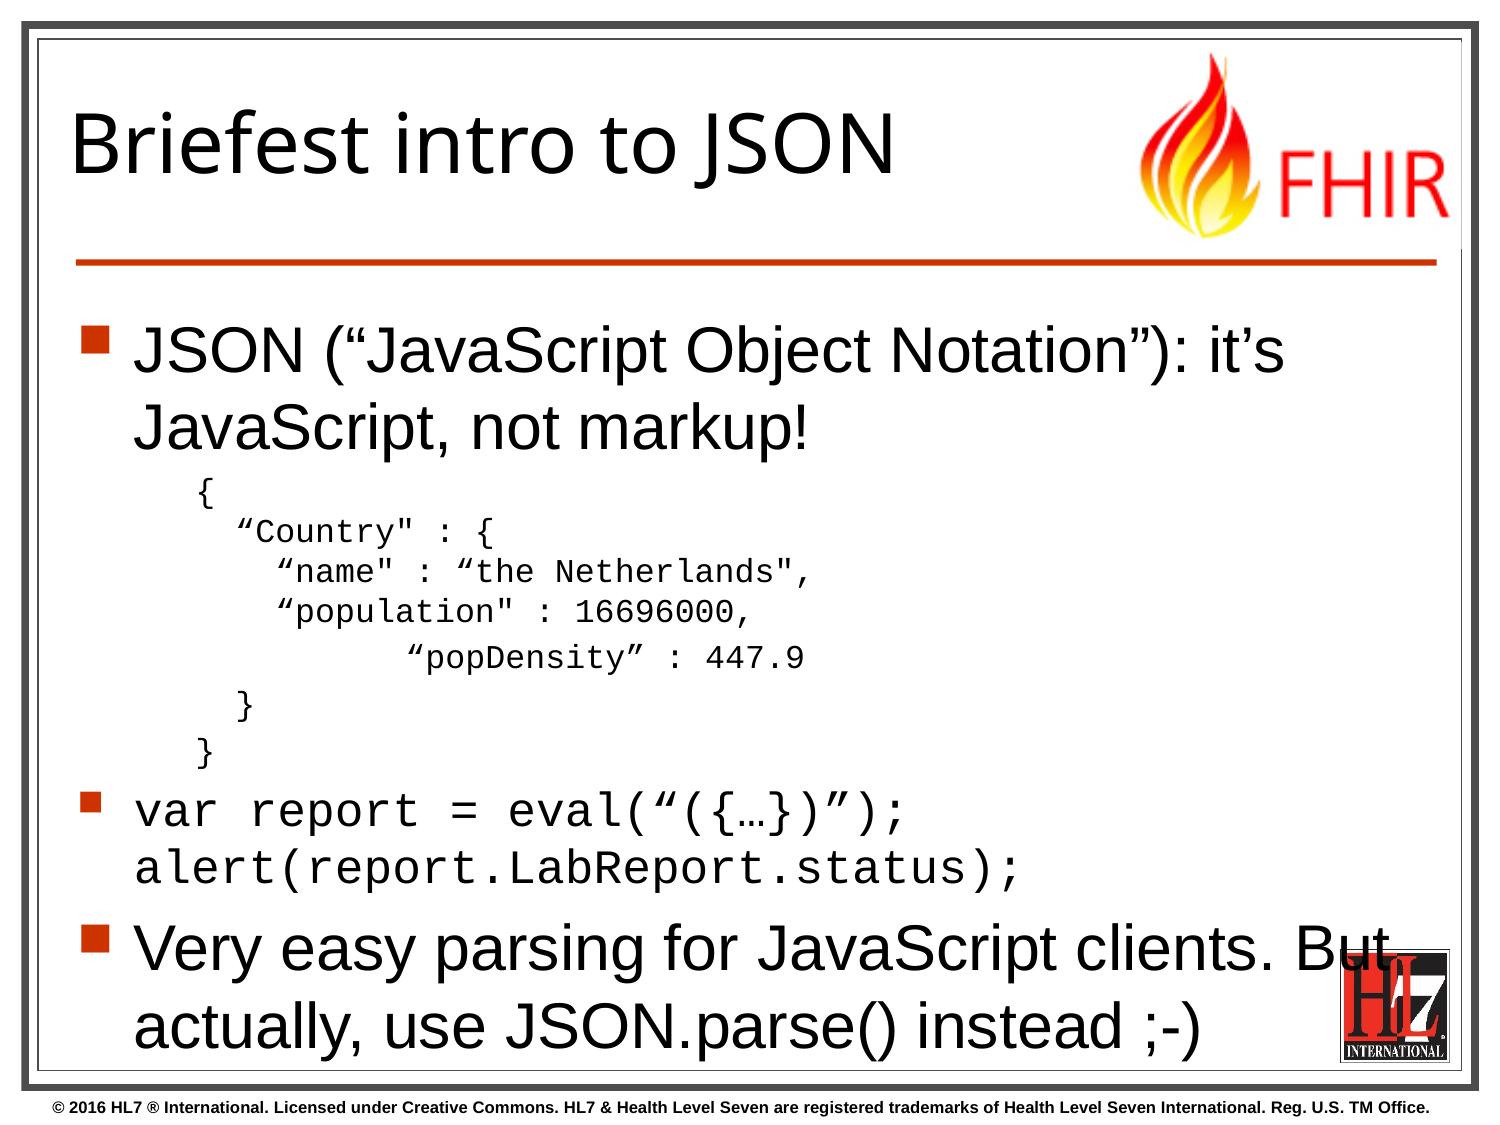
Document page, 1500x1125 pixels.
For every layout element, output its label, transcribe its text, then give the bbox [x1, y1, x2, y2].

picture [1340, 949, 1450, 1063]
list JSON (“JavaScript Object Notation”): it’s JavaScript, not markup! { “Country" : { “name" : “the Netherlands", “population" : 16696000, “popDensity” : 447.9 } } var report = eval(“({…})”); alert(report.LabReport.status); Very easy parsing for JavaScript clients. But actually, use JSON.parse() instead ;-) [62, 299, 1438, 1035]
picture [1128, 42, 1462, 249]
title Briefest intro to JSON [53, 54, 1128, 244]
